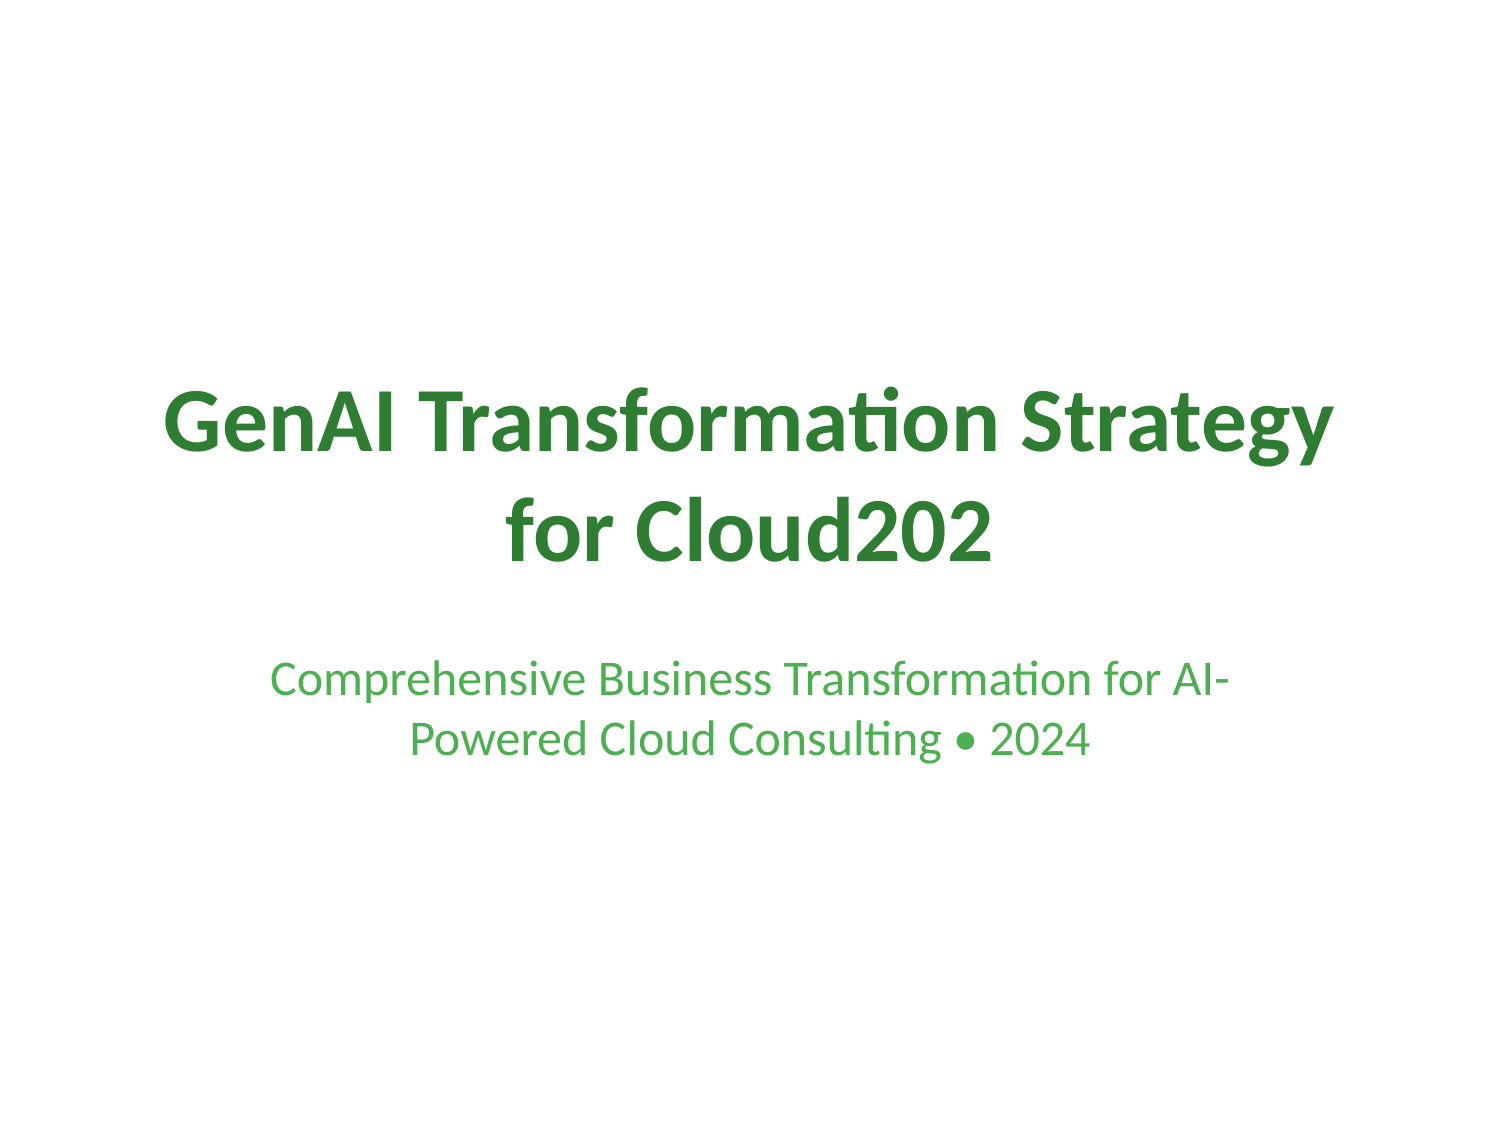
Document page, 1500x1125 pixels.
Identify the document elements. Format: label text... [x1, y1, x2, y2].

title GenAI Transformation Strategy for Cloud202 [112, 349, 1388, 591]
subtitle Comprehensive Business Transformation for AI-Powered Cloud Consulting • 2024 [225, 637, 1275, 925]
